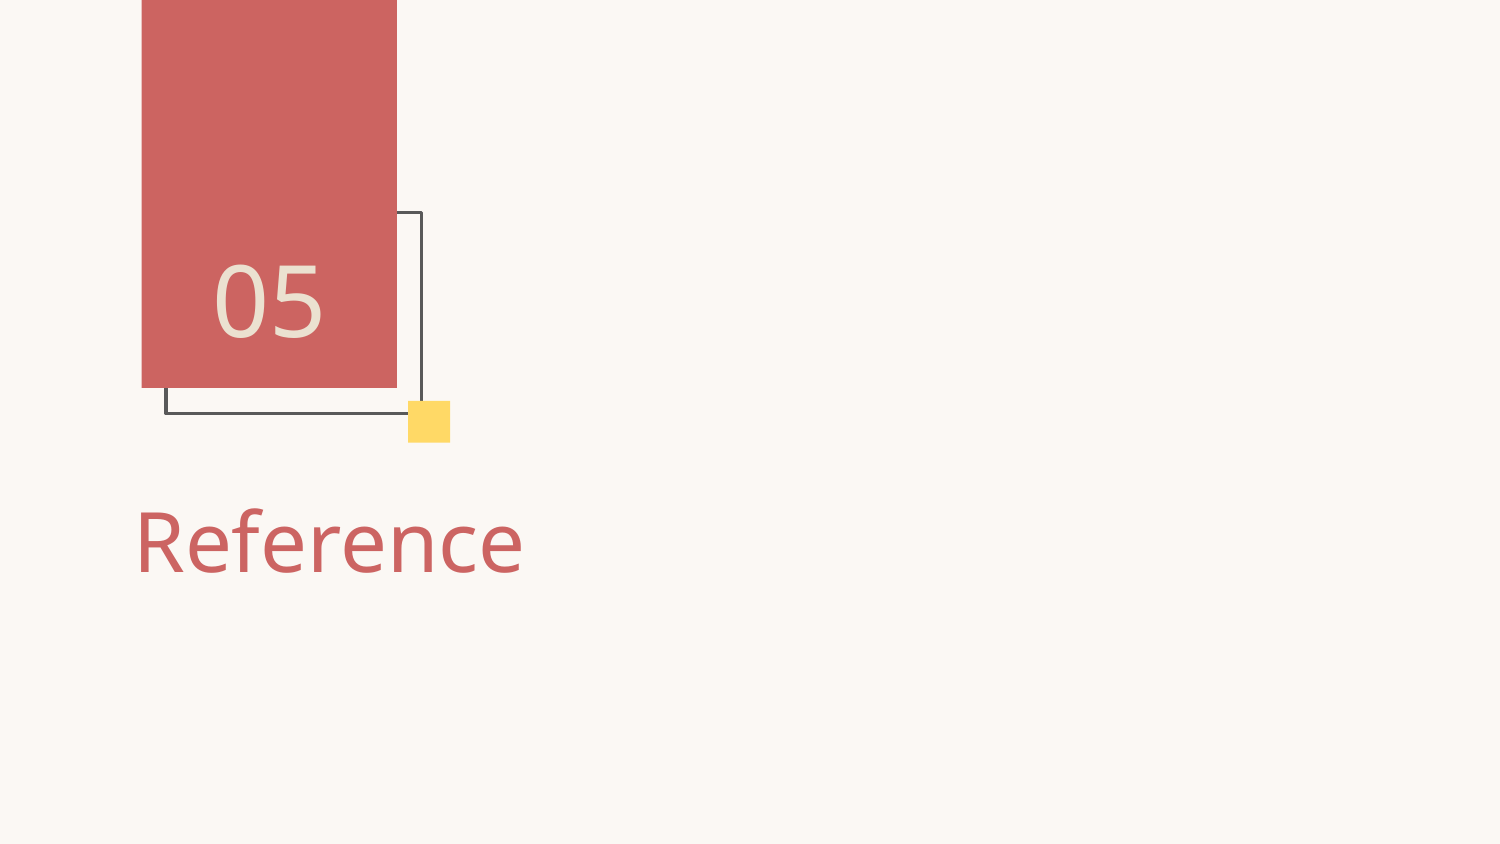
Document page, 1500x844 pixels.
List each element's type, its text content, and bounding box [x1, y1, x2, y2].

title Reference [118, 474, 1028, 608]
title 05 [108, 212, 431, 373]
